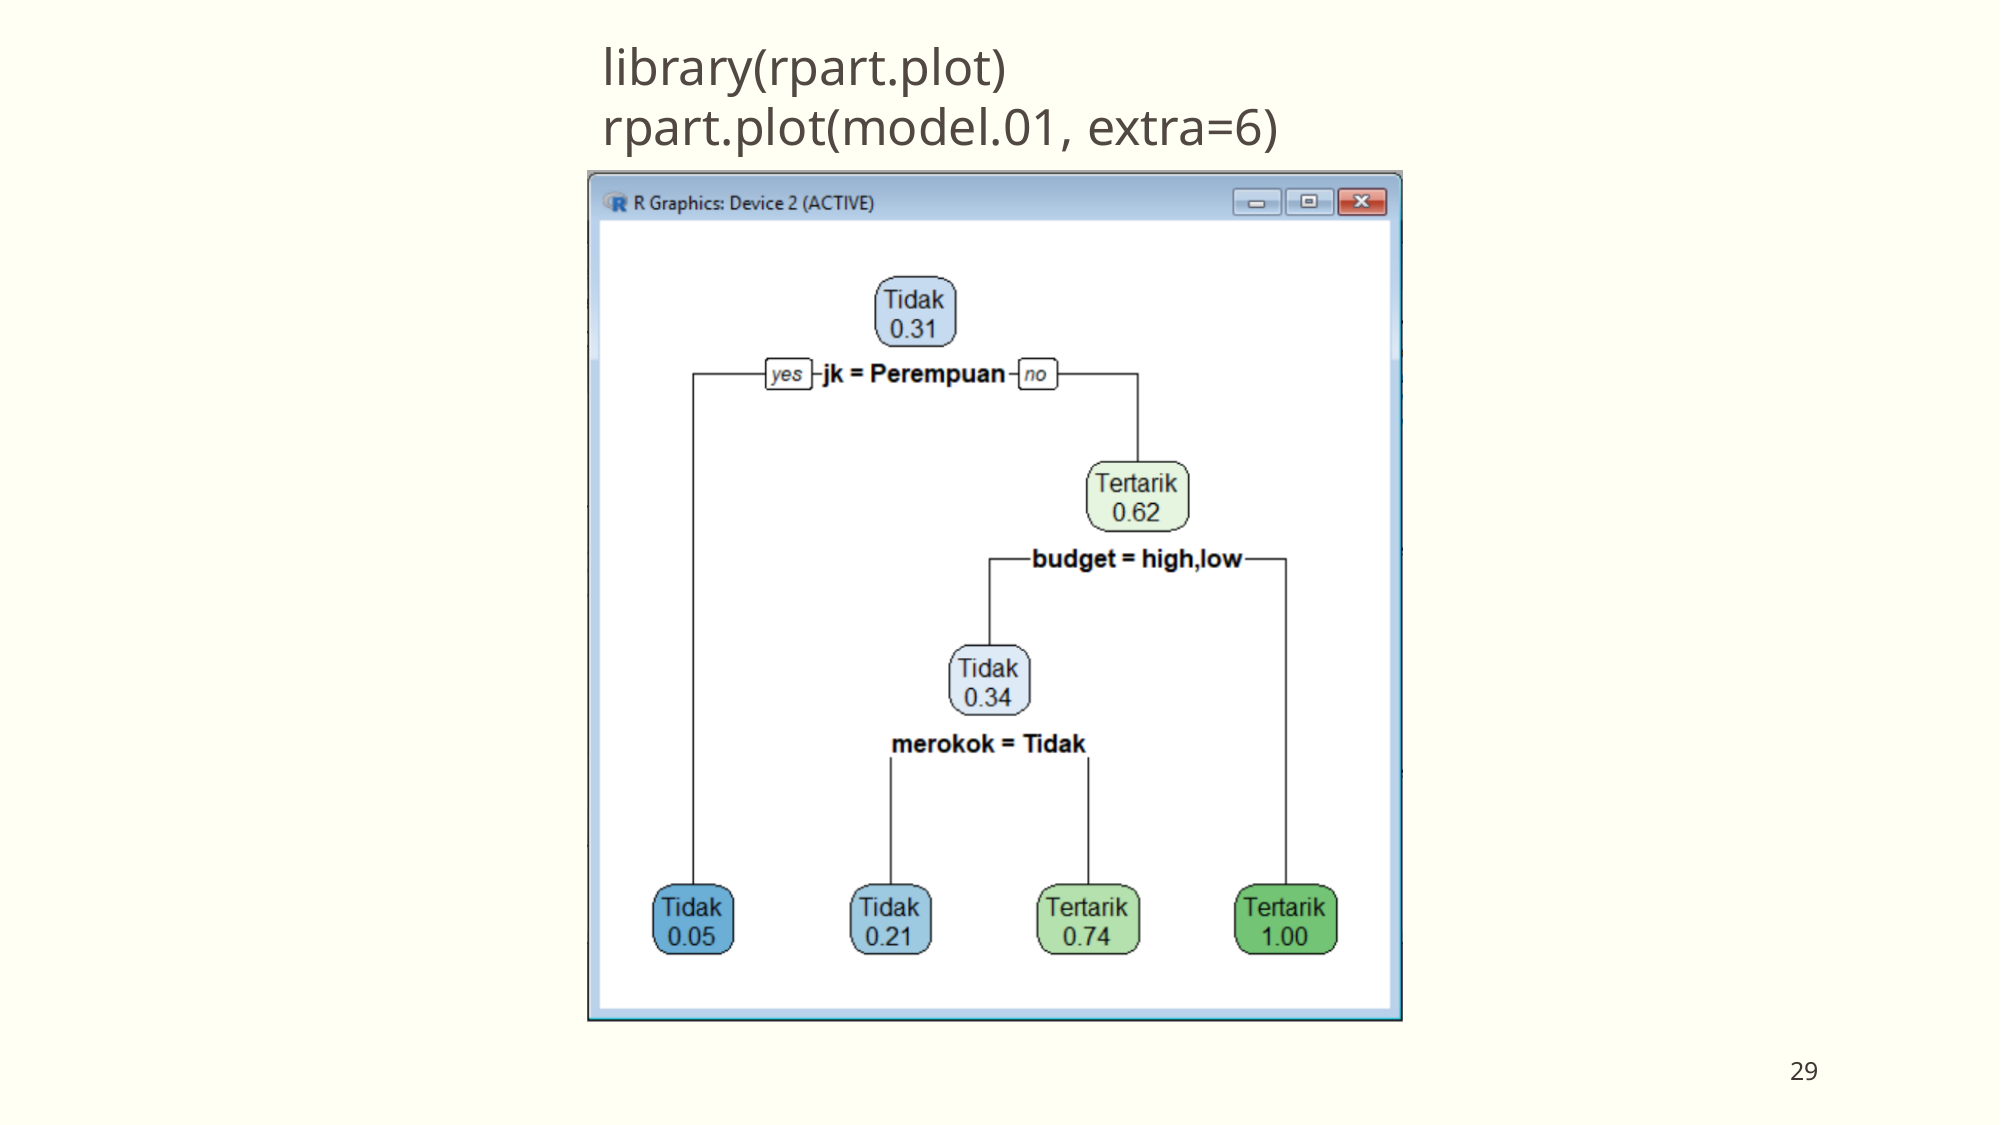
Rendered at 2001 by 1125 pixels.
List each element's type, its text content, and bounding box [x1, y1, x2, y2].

picture [587, 169, 1403, 1022]
text_box library(rpart.plot) rpart.plot(model.01, extra=6) [587, 28, 1338, 164]
slide_number 29 [1518, 1042, 1819, 1103]
